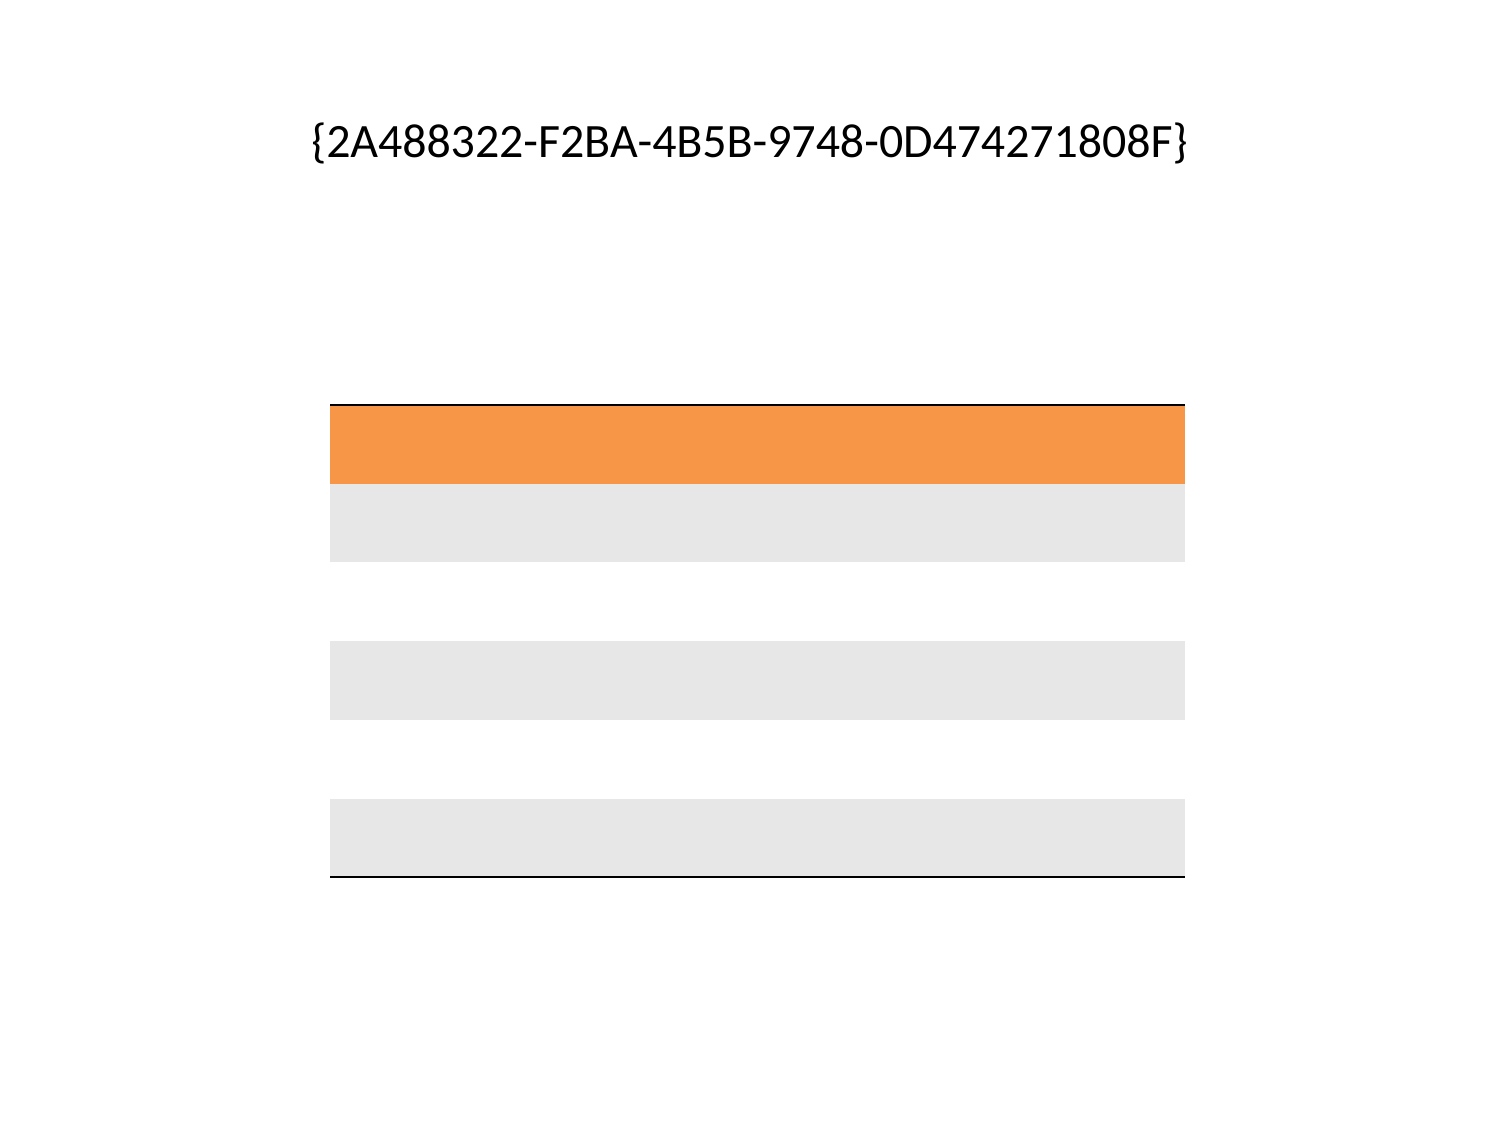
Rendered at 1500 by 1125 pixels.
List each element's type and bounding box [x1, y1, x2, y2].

table_cell [330, 484, 1185, 876]
title [75, 45, 1425, 233]
table_header [330, 406, 1185, 484]
